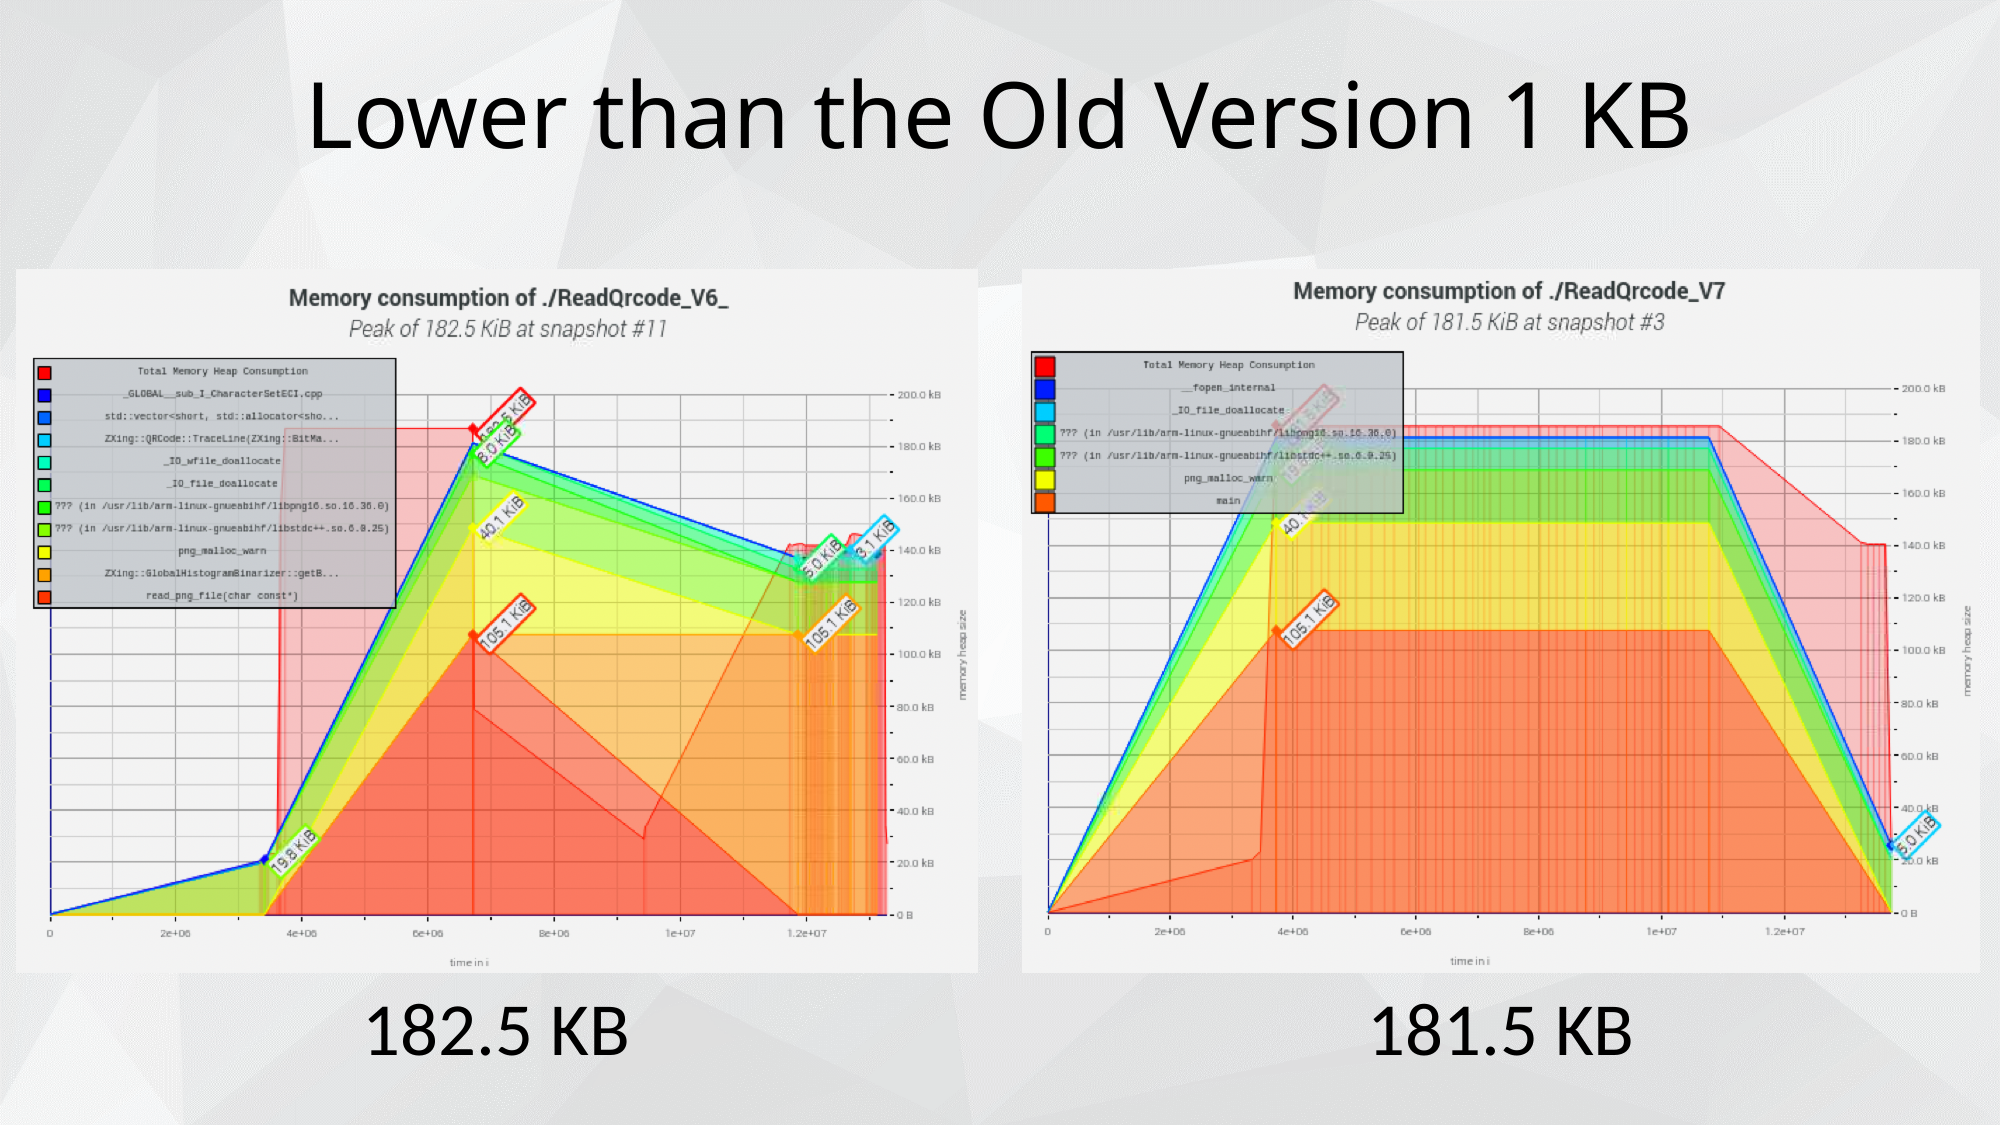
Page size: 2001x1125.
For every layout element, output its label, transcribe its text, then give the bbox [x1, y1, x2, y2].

picture [0, 253, 2000, 1125]
text_box 181.5 KB [1352, 973, 1651, 1078]
text_box 182.5 KB [347, 973, 646, 1078]
title Lower than the Old Version 1 KB [0, 0, 2000, 253]
